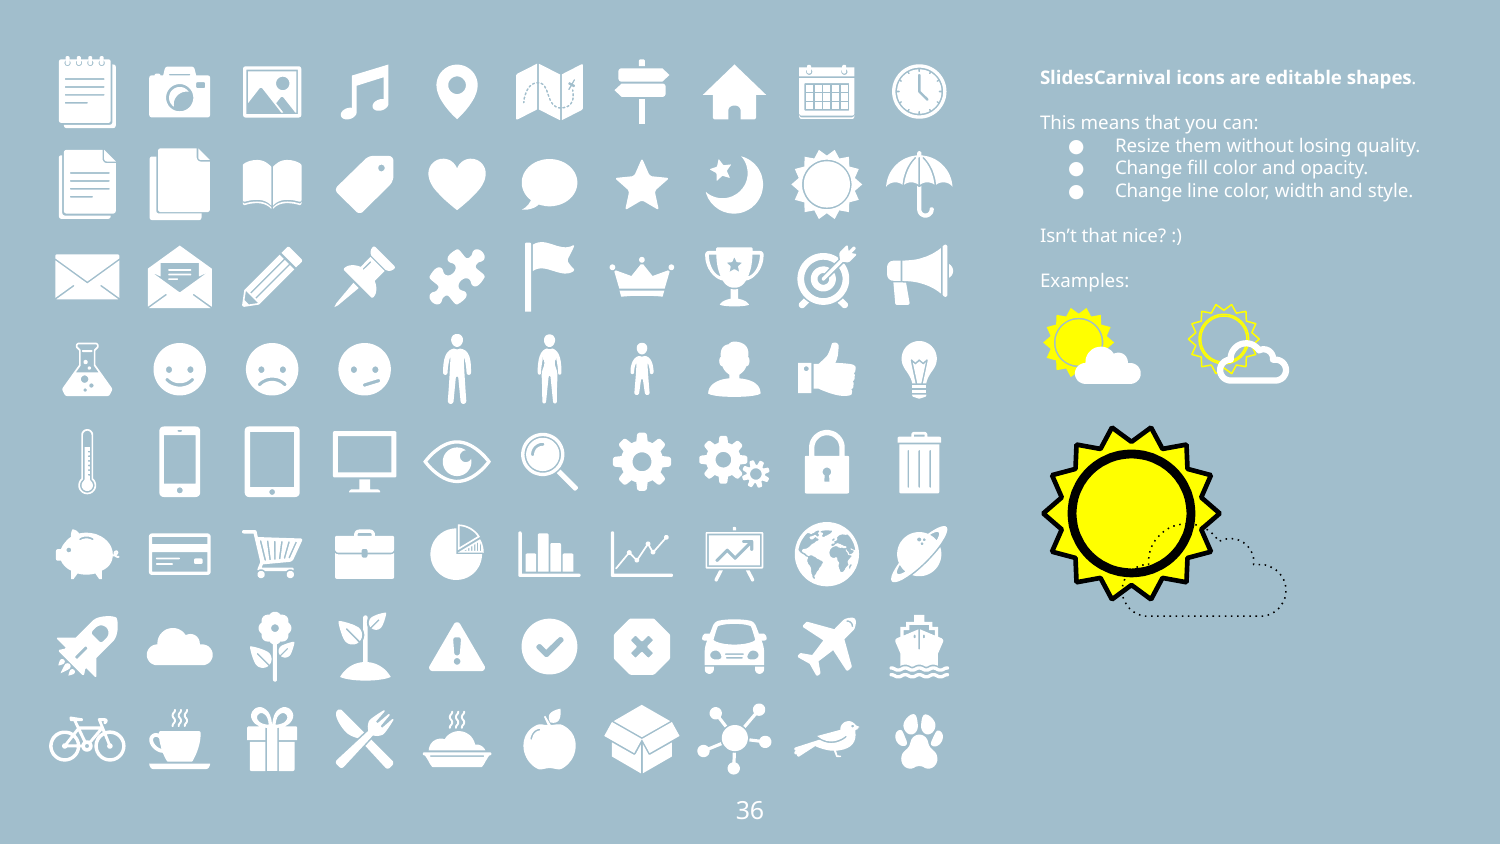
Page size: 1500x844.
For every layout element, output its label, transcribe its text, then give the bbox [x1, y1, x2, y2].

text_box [797, 342, 856, 397]
text_box [244, 426, 300, 498]
text_box [335, 155, 394, 213]
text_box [422, 710, 492, 768]
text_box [442, 333, 472, 405]
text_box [885, 150, 953, 218]
text_box [794, 522, 860, 587]
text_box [697, 703, 772, 775]
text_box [890, 525, 948, 583]
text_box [891, 64, 947, 119]
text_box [791, 149, 863, 220]
text_box [804, 429, 850, 494]
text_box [338, 612, 391, 681]
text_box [335, 709, 394, 769]
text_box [242, 159, 302, 210]
text_box [794, 721, 860, 758]
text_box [610, 531, 674, 578]
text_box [901, 340, 938, 399]
text_box [521, 159, 578, 210]
text_box [702, 64, 767, 120]
text_box [340, 64, 389, 120]
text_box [704, 247, 764, 307]
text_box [520, 432, 579, 491]
text_box SlidesCarnival icons are editable shapes. This means that you can: Resize them without losing quality. Change fill color and opacity. Change line color, width and style. Isn’t that nice? :) Examples: [1024, 51, 1451, 302]
text_box [612, 432, 672, 491]
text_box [56, 615, 118, 678]
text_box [897, 431, 942, 494]
text_box [1128, 538, 1286, 617]
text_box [603, 704, 680, 774]
text_box [428, 158, 486, 211]
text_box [609, 256, 675, 297]
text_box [1188, 304, 1260, 374]
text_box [332, 430, 397, 493]
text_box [148, 708, 211, 770]
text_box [537, 334, 562, 404]
text_box [338, 343, 391, 396]
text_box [430, 524, 484, 581]
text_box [148, 533, 211, 576]
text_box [889, 614, 950, 679]
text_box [422, 439, 492, 484]
text_box [1261, 349, 1286, 381]
text_box [55, 529, 120, 580]
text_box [78, 428, 97, 495]
text_box [521, 618, 578, 675]
text_box [797, 617, 856, 676]
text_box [58, 149, 116, 220]
text_box [245, 343, 299, 396]
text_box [523, 708, 576, 770]
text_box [705, 526, 764, 582]
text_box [55, 254, 120, 300]
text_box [246, 706, 298, 772]
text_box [1042, 307, 1115, 378]
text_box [630, 342, 654, 396]
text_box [515, 63, 584, 121]
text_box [148, 66, 211, 118]
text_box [334, 246, 396, 308]
text_box [436, 64, 478, 120]
text_box [1117, 352, 1141, 384]
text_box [699, 435, 770, 488]
text_box [429, 622, 485, 672]
text_box [616, 159, 668, 210]
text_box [701, 619, 767, 675]
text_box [705, 156, 764, 214]
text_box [242, 66, 302, 118]
text_box [708, 341, 761, 397]
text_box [241, 529, 303, 579]
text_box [58, 55, 116, 129]
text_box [249, 611, 295, 682]
text_box [159, 426, 201, 498]
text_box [895, 713, 944, 769]
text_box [886, 244, 954, 306]
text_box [334, 529, 395, 580]
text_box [518, 531, 581, 578]
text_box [798, 64, 855, 120]
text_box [1043, 427, 1220, 600]
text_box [614, 59, 670, 125]
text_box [797, 245, 857, 309]
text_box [524, 241, 575, 312]
text_box [153, 343, 206, 396]
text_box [62, 342, 113, 397]
text_box [146, 628, 213, 666]
text_box [49, 716, 126, 762]
text_box [613, 618, 671, 675]
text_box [149, 148, 211, 221]
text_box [241, 246, 303, 308]
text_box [147, 245, 212, 309]
slide_number ‹#› [711, 779, 789, 844]
text_box [429, 249, 485, 305]
